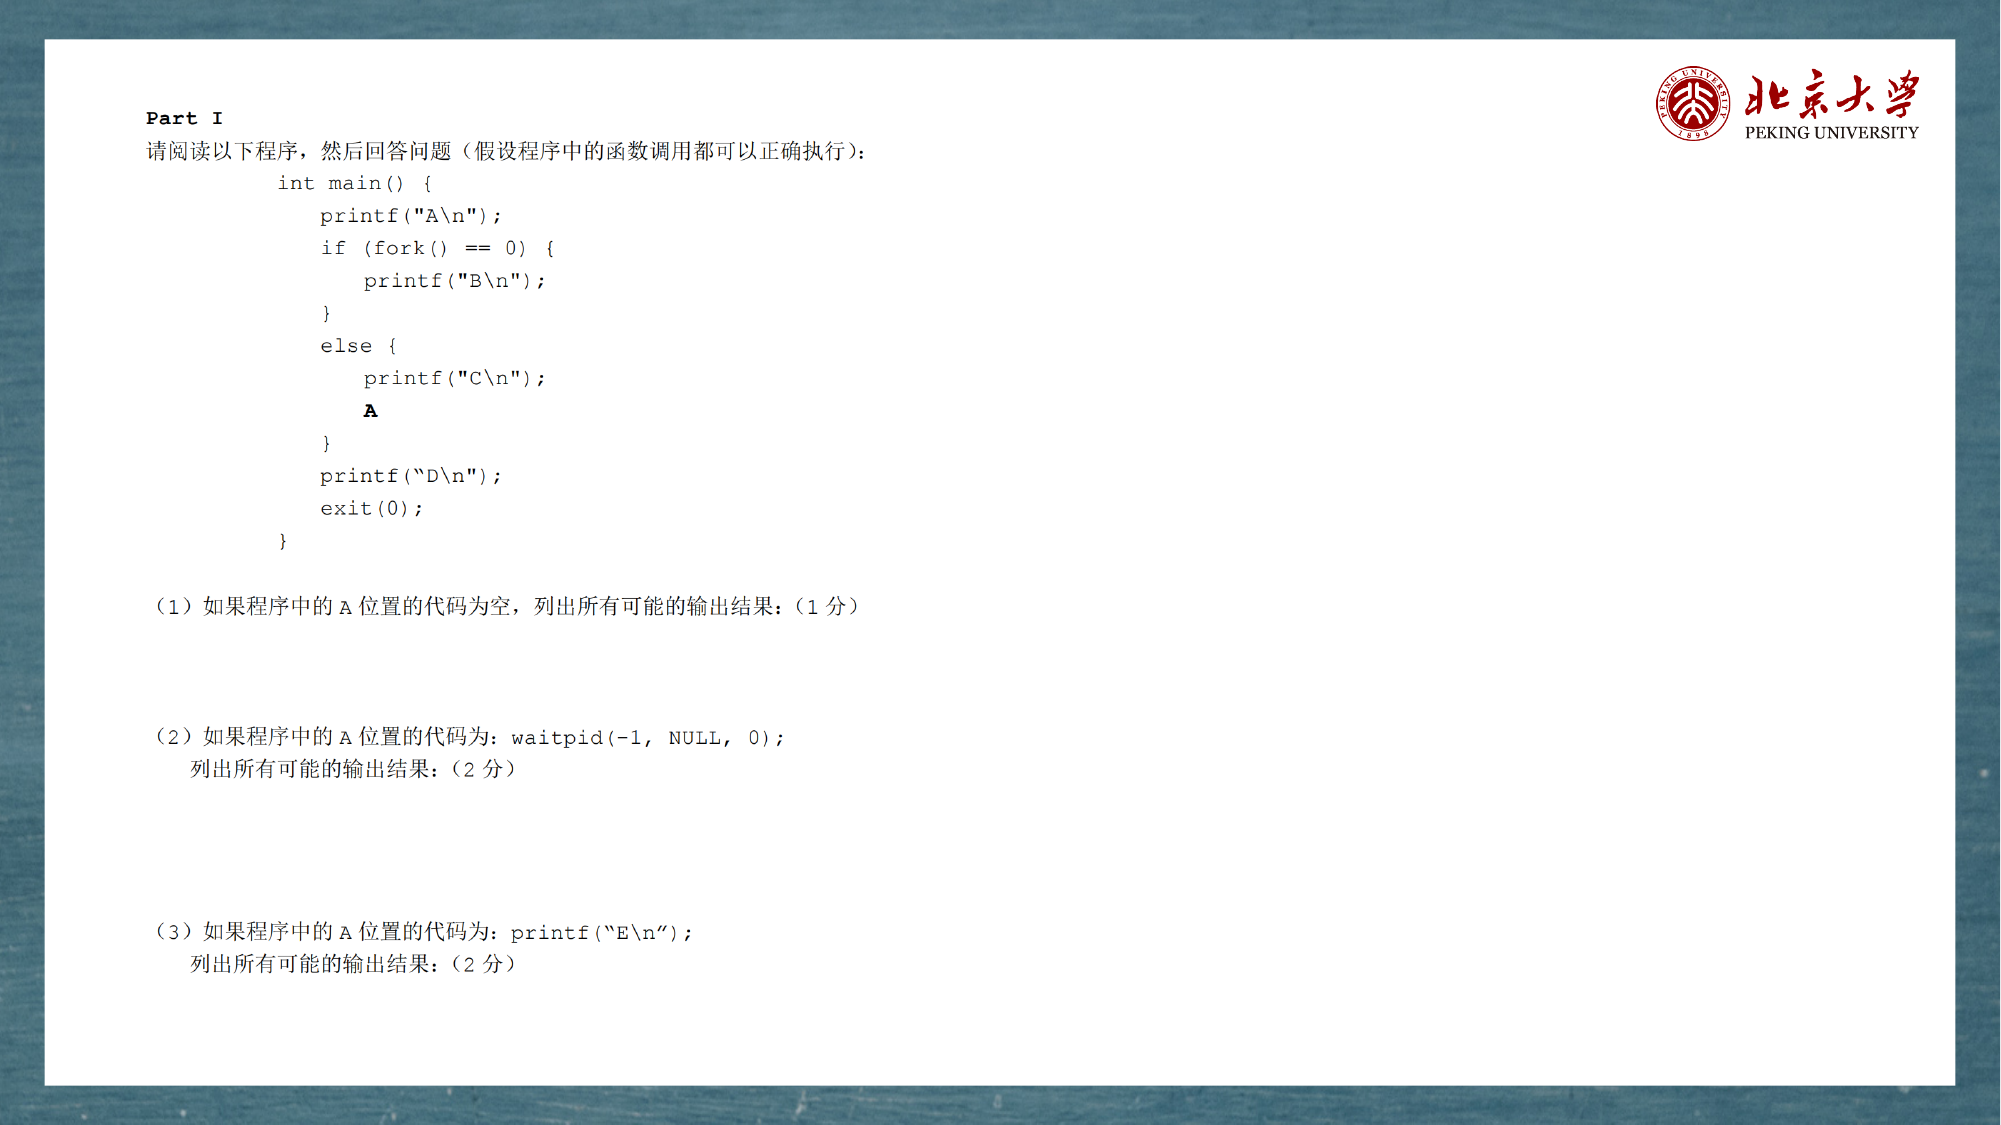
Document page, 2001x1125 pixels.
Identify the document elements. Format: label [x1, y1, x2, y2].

text_box [44, 38, 1956, 1087]
picture [0, 0, 2001, 1125]
